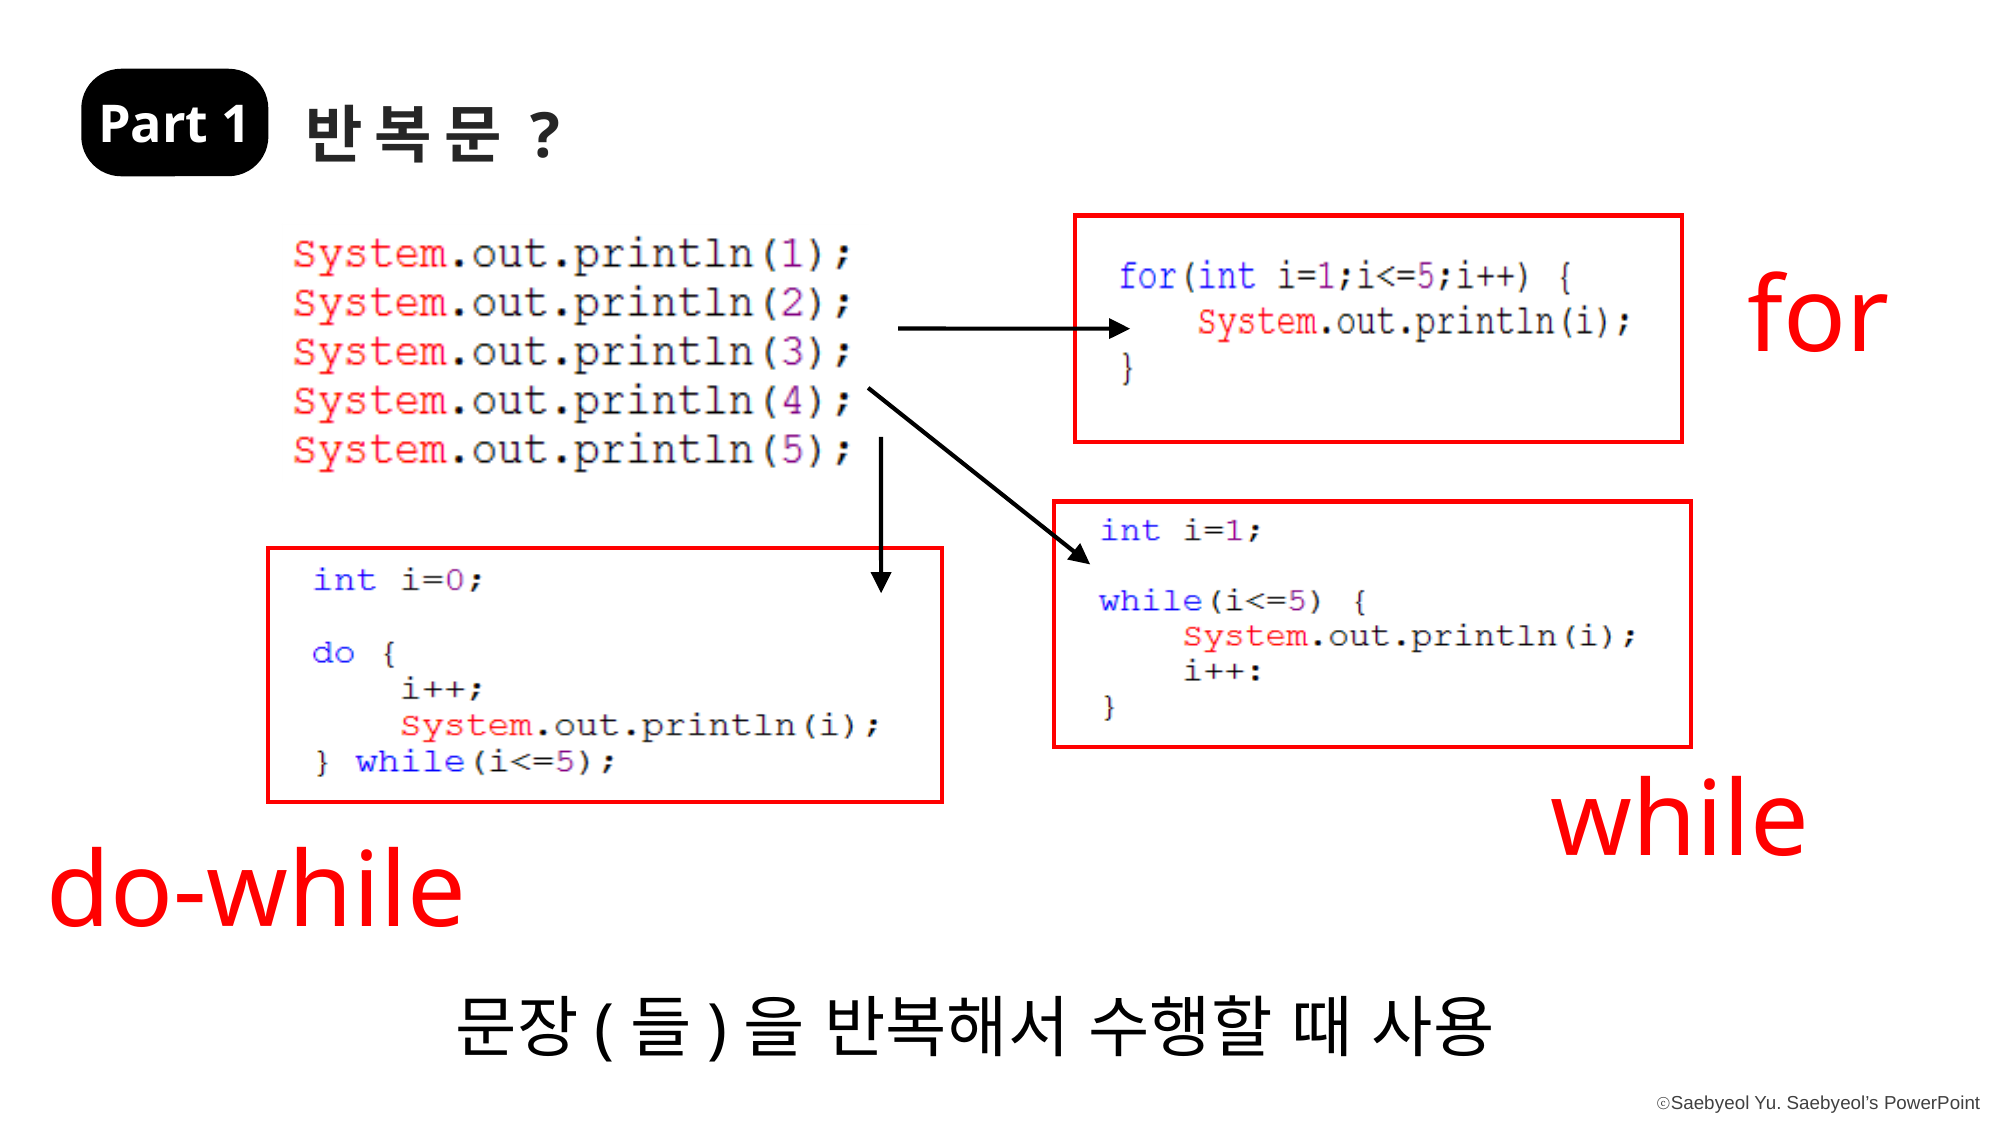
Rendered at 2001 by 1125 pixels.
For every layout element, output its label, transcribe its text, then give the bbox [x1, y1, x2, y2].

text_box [268, 436, 942, 802]
text_box while [1535, 743, 1878, 884]
text_box Part 1 [83, 83, 267, 161]
text_box 문장(들)을 반복해서 수행할 때 사용 [440, 977, 1560, 1072]
text_box 반복문? [290, 88, 575, 178]
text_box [868, 387, 1692, 748]
text_box do-while [31, 814, 534, 955]
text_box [898, 215, 1683, 387]
text_box [89, 67, 261, 83]
picture [281, 223, 869, 436]
text_box for [1733, 239, 1907, 380]
text_box [88, 161, 262, 178]
